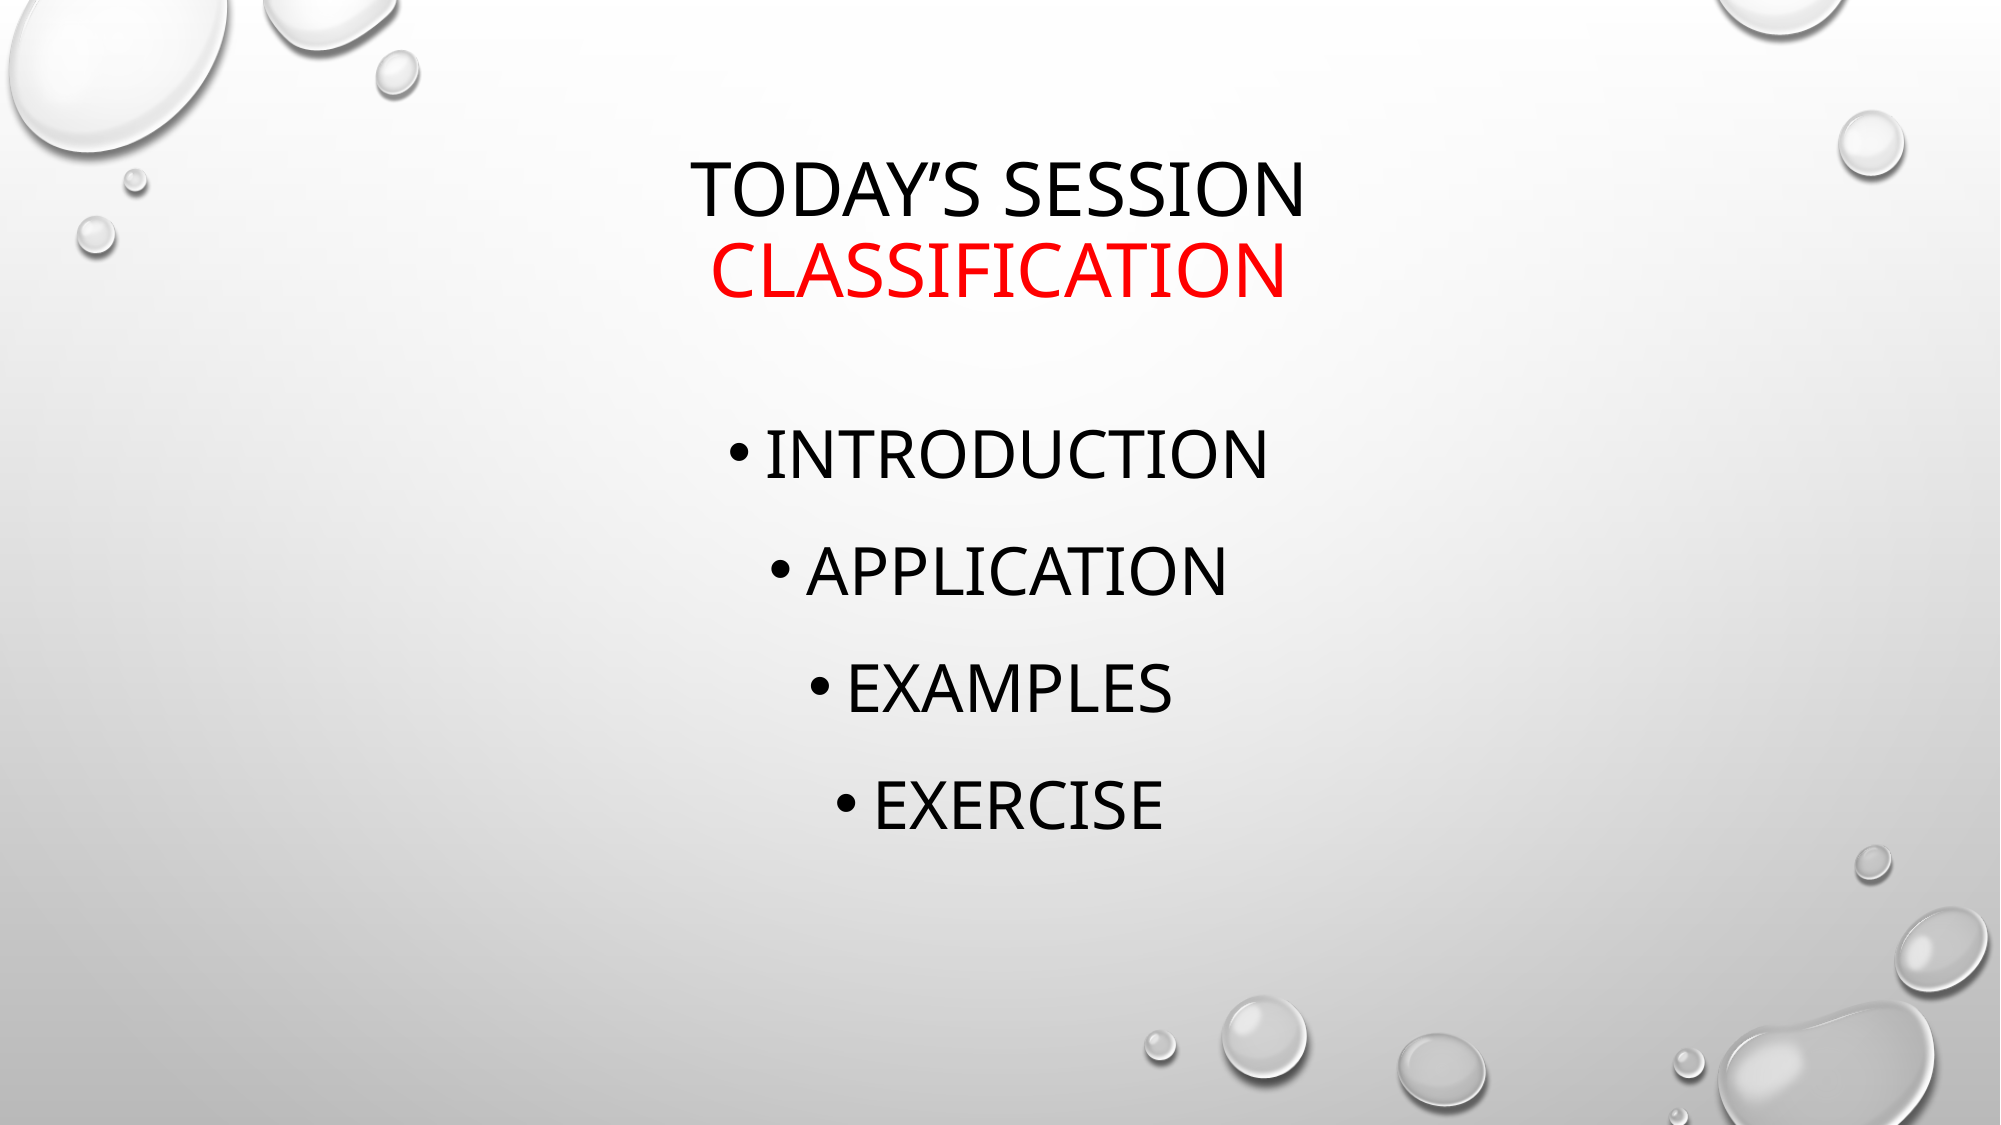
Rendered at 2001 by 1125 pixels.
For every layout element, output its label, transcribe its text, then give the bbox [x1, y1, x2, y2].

title Today’s Session Classification [149, 101, 1851, 364]
list Introduction Application Examples Exercise [149, 388, 1850, 950]
picture [0, 0, 2000, 1125]
